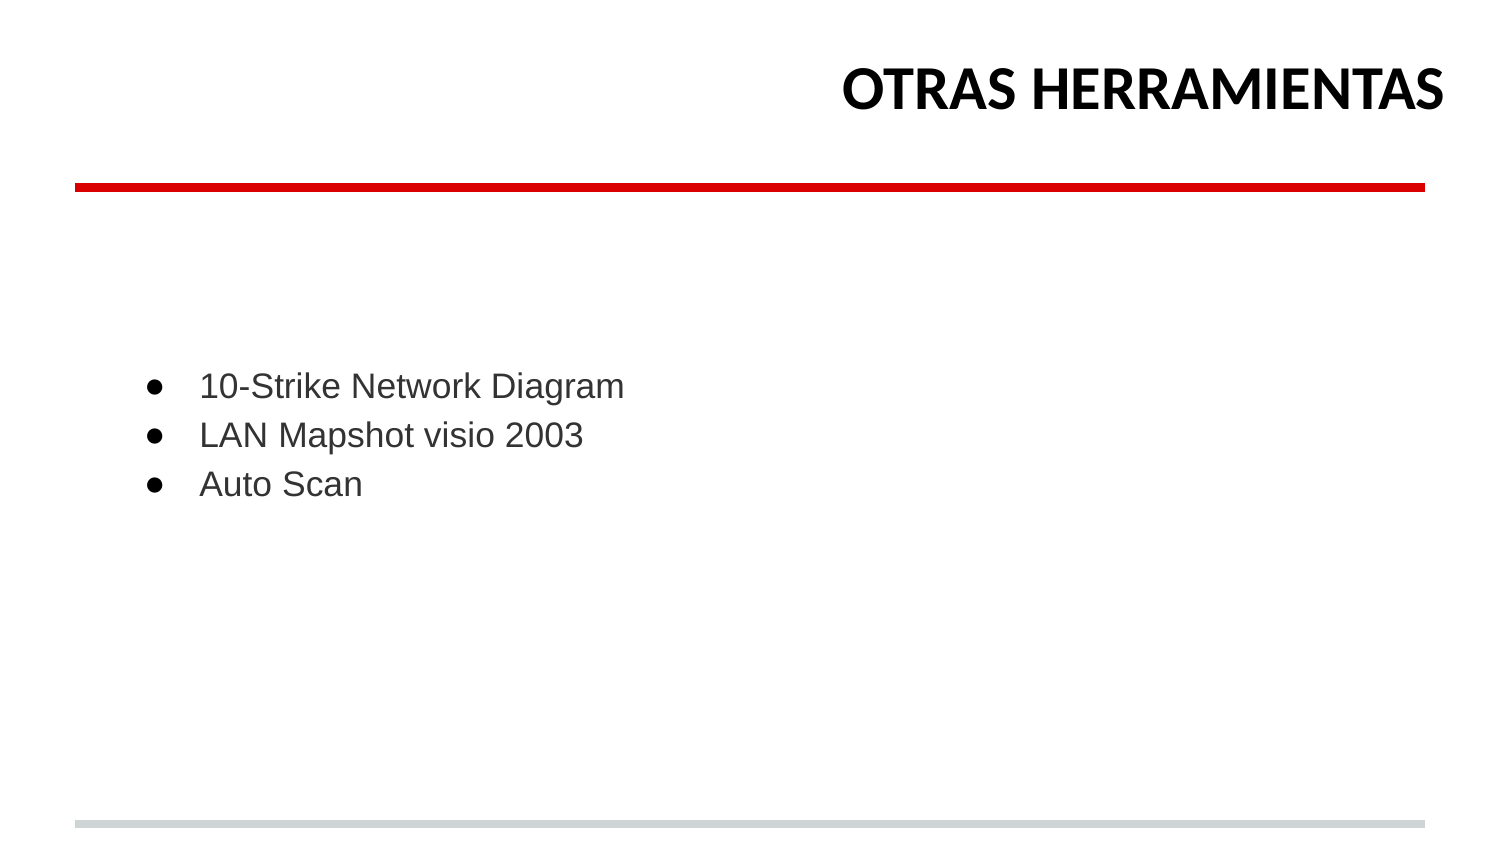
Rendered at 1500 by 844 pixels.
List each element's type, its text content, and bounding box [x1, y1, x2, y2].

list OTRAS HERRAMIENTAS [796, 31, 1465, 153]
text_box 10-Strike Network Diagram LAN Mapshot visio 2003 Auto Scan [109, 306, 778, 555]
